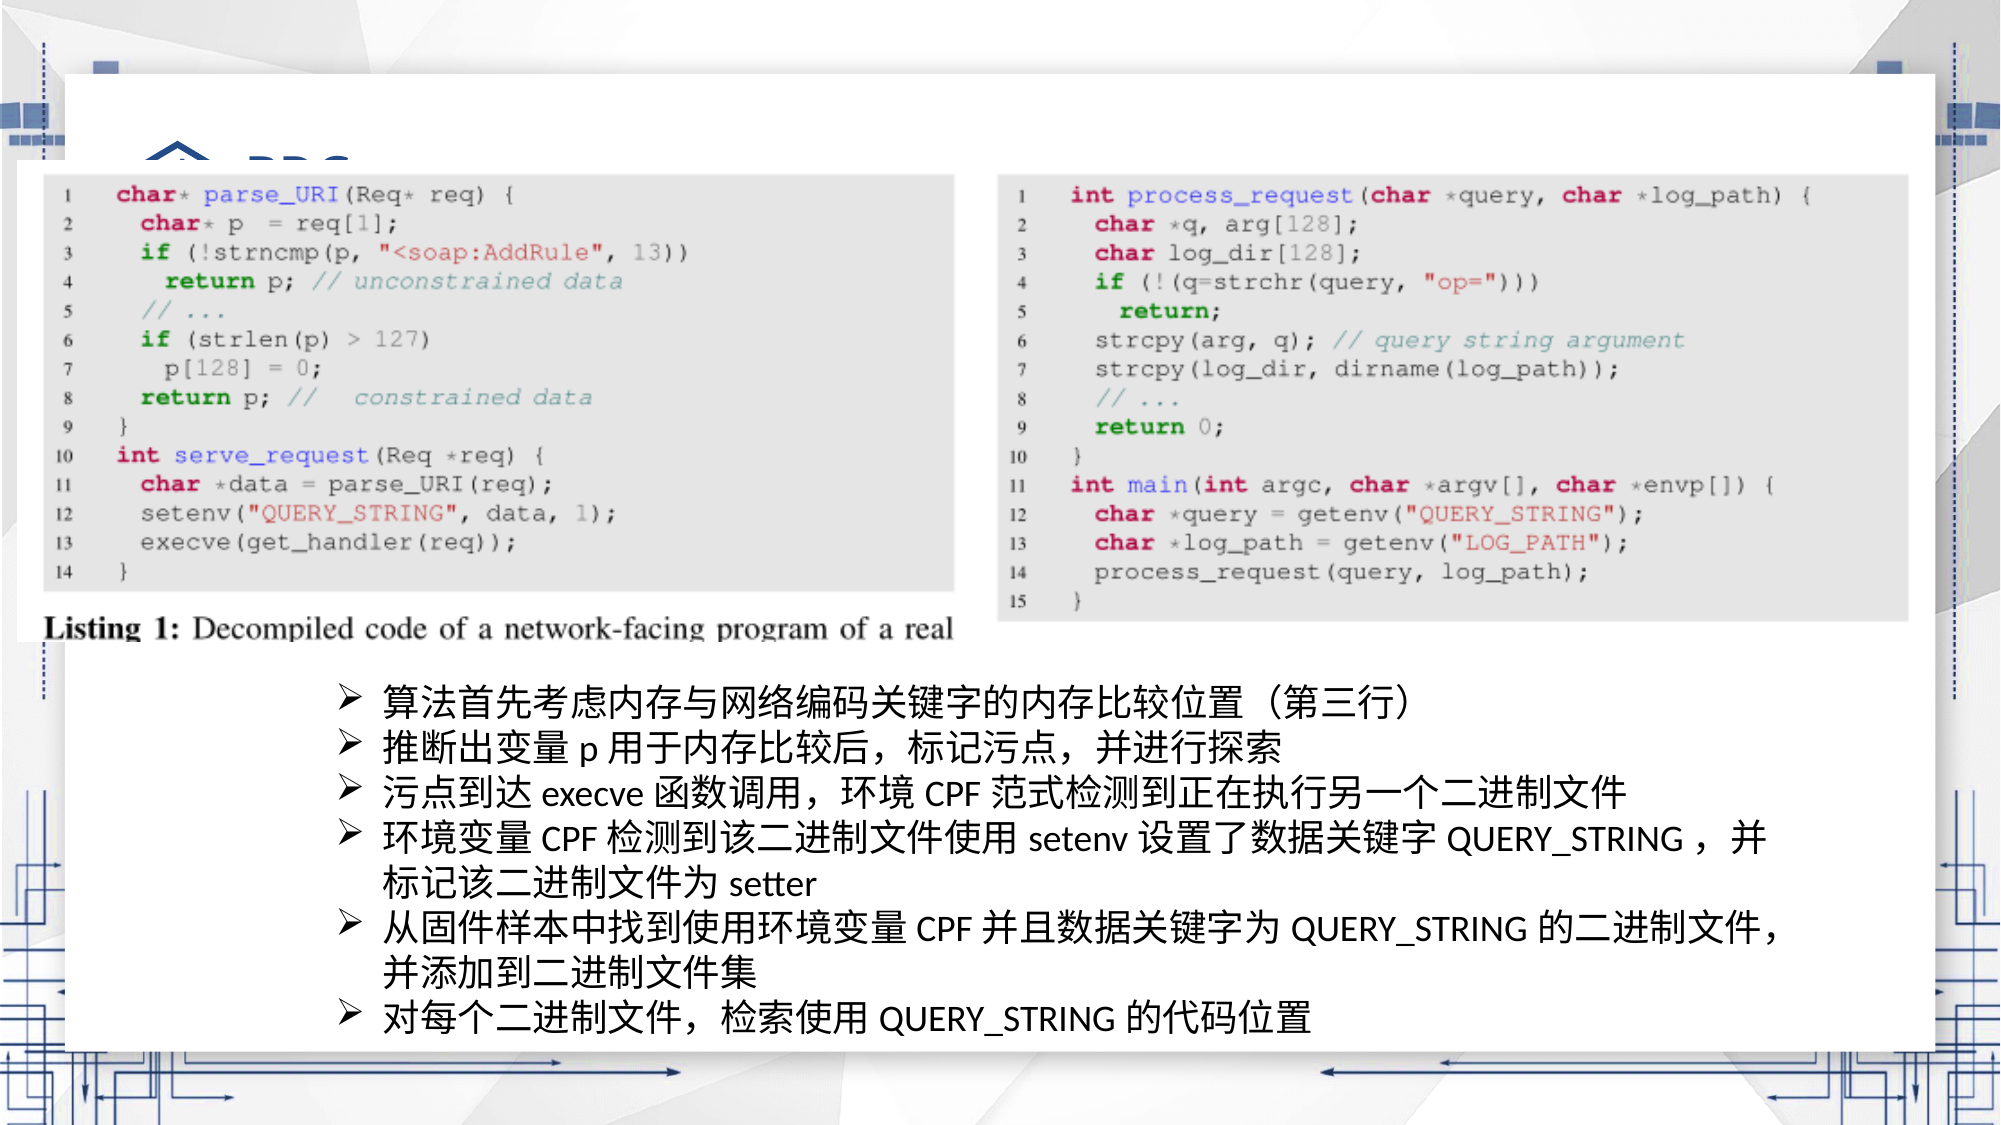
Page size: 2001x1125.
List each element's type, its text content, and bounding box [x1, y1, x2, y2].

text_box 算法首先考虑内存与网络编码关键字的内存比较位置（第三行） 推断出变量p用于内存比较后，标记污点，并进行探索 污点到达execve函数调用，环境CPF范式检测到正在执行另一个二进制文件 环境变量CPF检测到该二进制文件使用setenv设置了数据关键字QUERY_STRING，并标记该二进制文件为setter 从固件样本中找到使用环境变量CPF并且数据关键字为QUERY_STRING的二进制文件，并添加到二进制文件集 对每个二进制文件，检索使用QUERY_STRING的代码位置 [320, 671, 1799, 1047]
picture [0, 0, 2001, 1125]
title BDG [230, 123, 954, 160]
